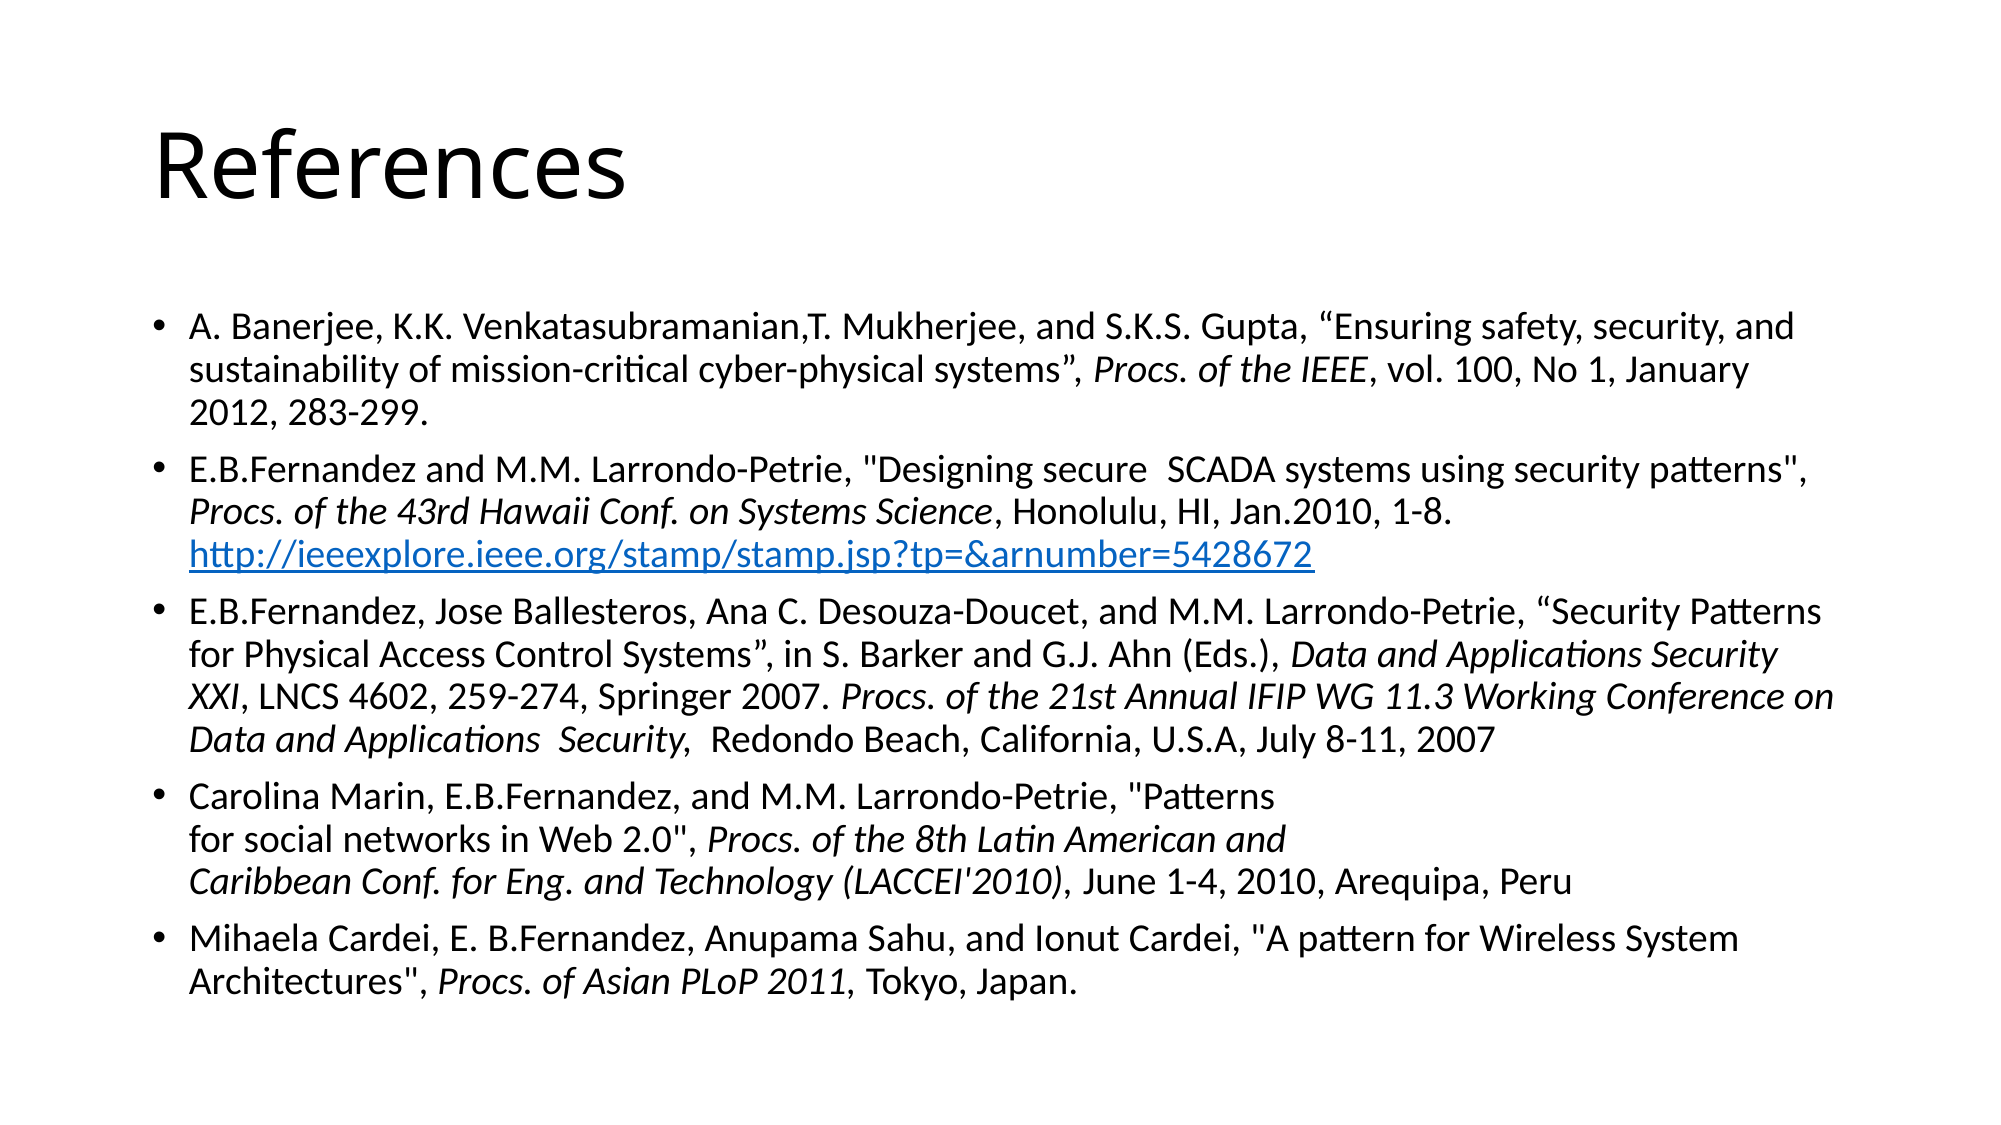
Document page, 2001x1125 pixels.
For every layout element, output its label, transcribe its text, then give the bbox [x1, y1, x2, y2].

title References [137, 59, 1863, 278]
list A. Banerjee, K.K. Venkatasubramanian,T. Mukherjee, and S.K.S. Gupta, “Ensuring safety, security, and sustainability of mission-critical cyber-physical systems”, Procs. of the IEEE, vol. 100, No 1, January 2012, 283-299. E.B.Fernandez and M.M. Larrondo-Petrie, "Designing secure SCADA systems using security patterns", Procs. of the 43rd Hawaii Conf. on Systems Science, Honolulu, HI, Jan.2010, 1-8. http://ieeexplore.ieee.org/stamp/stamp.jsp?tp=&arnumber=5428672 E.B.Fernandez, Jose Ballesteros, Ana C. Desouza-Doucet, and M.M. Larrondo-Petrie, “Security Patterns for Physical Access Control Systems”, in S. Barker and G.J. Ahn (Eds.), Data and Applications Security XXI, LNCS 4602, 259-274, Springer 2007. Procs. of the 21st Annual IFIP WG 11.3 Working Conference on Data and Applications Security, Redondo Beach, California, U.S.A, July 8-11, 2007 Carolina Marin, E.B.Fernandez, and M.M. Larrondo-Petrie, "Patterns for social networks in Web 2.0", Procs. of the 8th Latin American and Caribbean Conf. for Eng. and Technology (LACCEI'2010), June 1-4, 2010, Arequipa, Peru Mihaela Cardei, E. B.Fernandez, Anupama Sahu, and Ionut Cardei, "A pattern for Wireless System Architectures", Procs. of Asian PLoP 2011, Tokyo, Japan. [137, 298, 1863, 1012]
